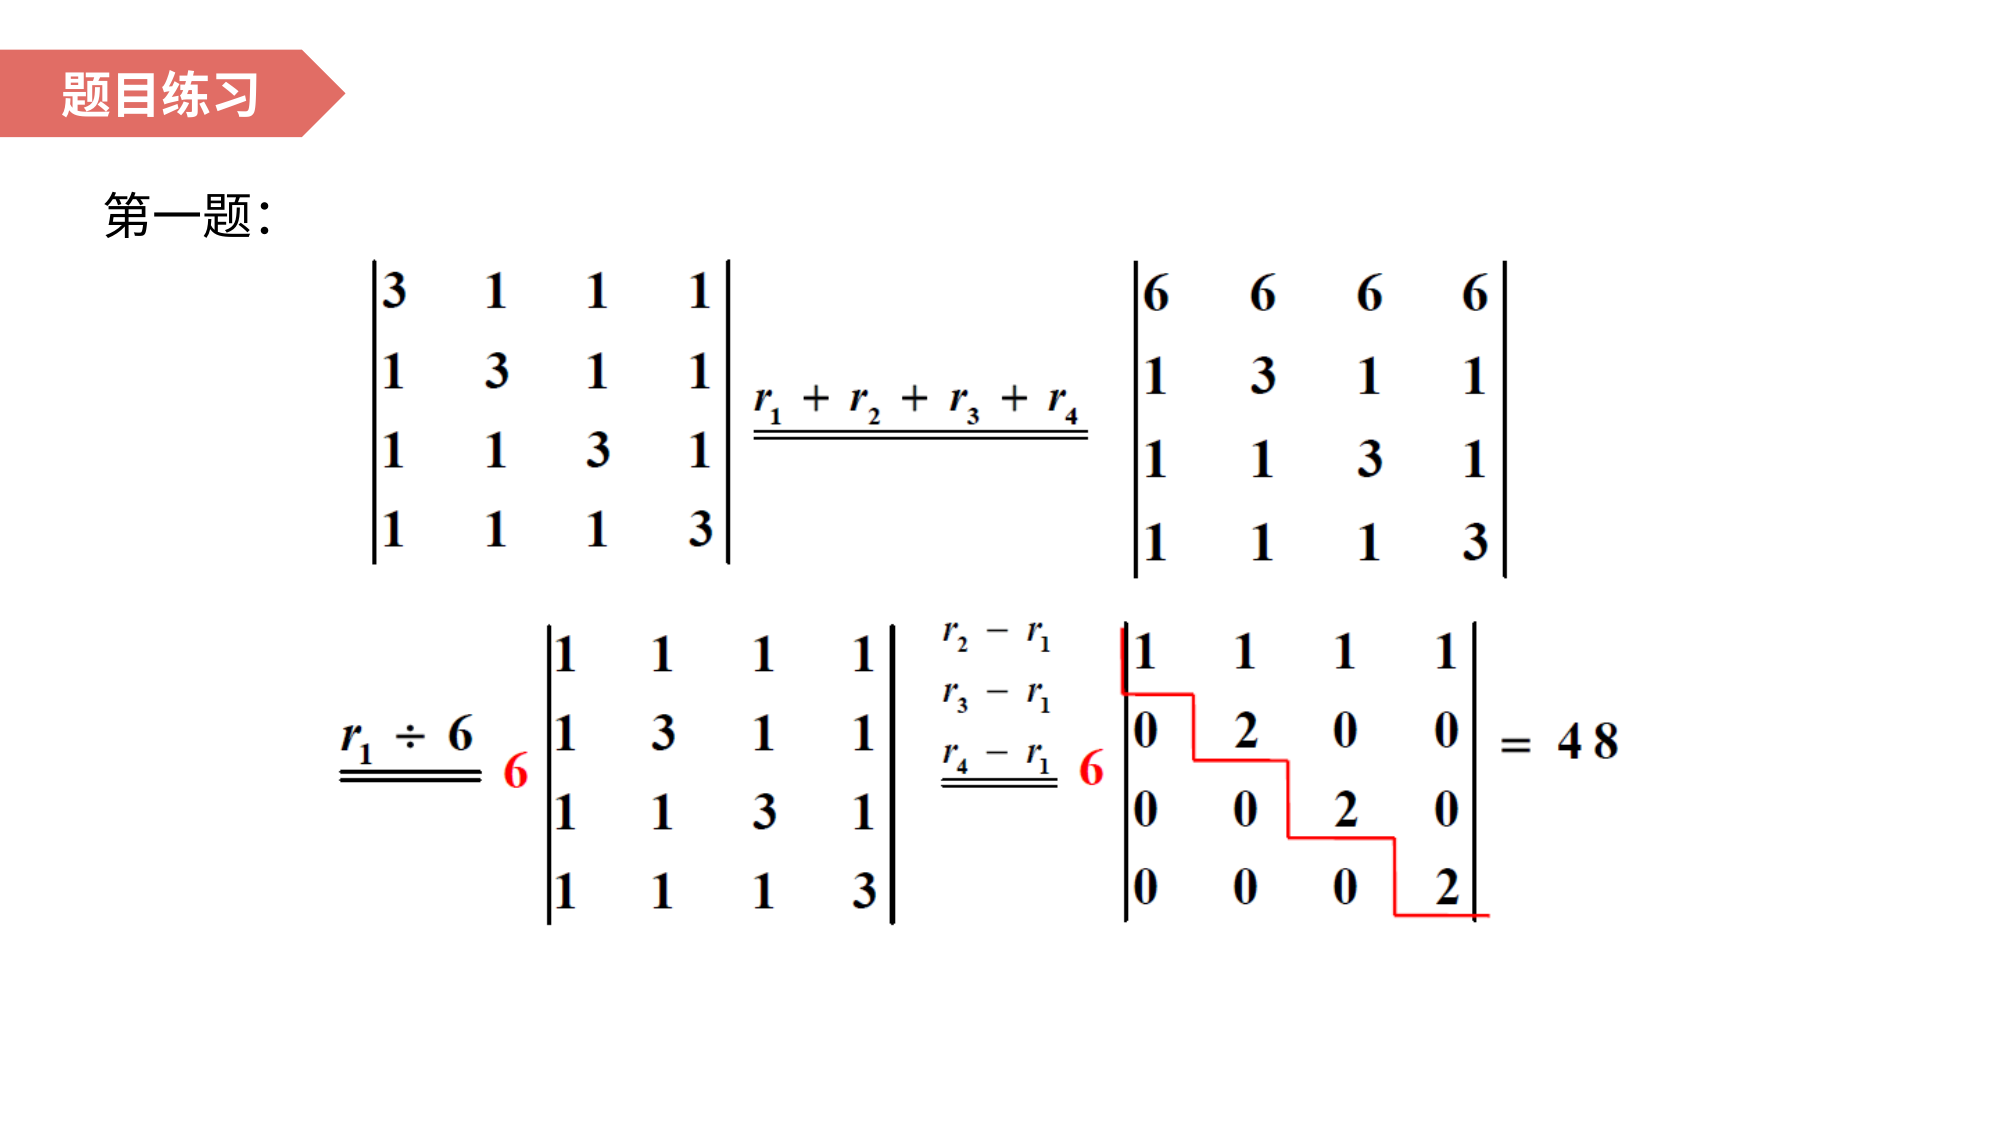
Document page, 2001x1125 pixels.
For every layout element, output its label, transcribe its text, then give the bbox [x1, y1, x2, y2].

picture [249, 175, 1693, 989]
text_box 第一题： [87, 177, 249, 253]
text_box 题目练习 [0, 48, 347, 139]
